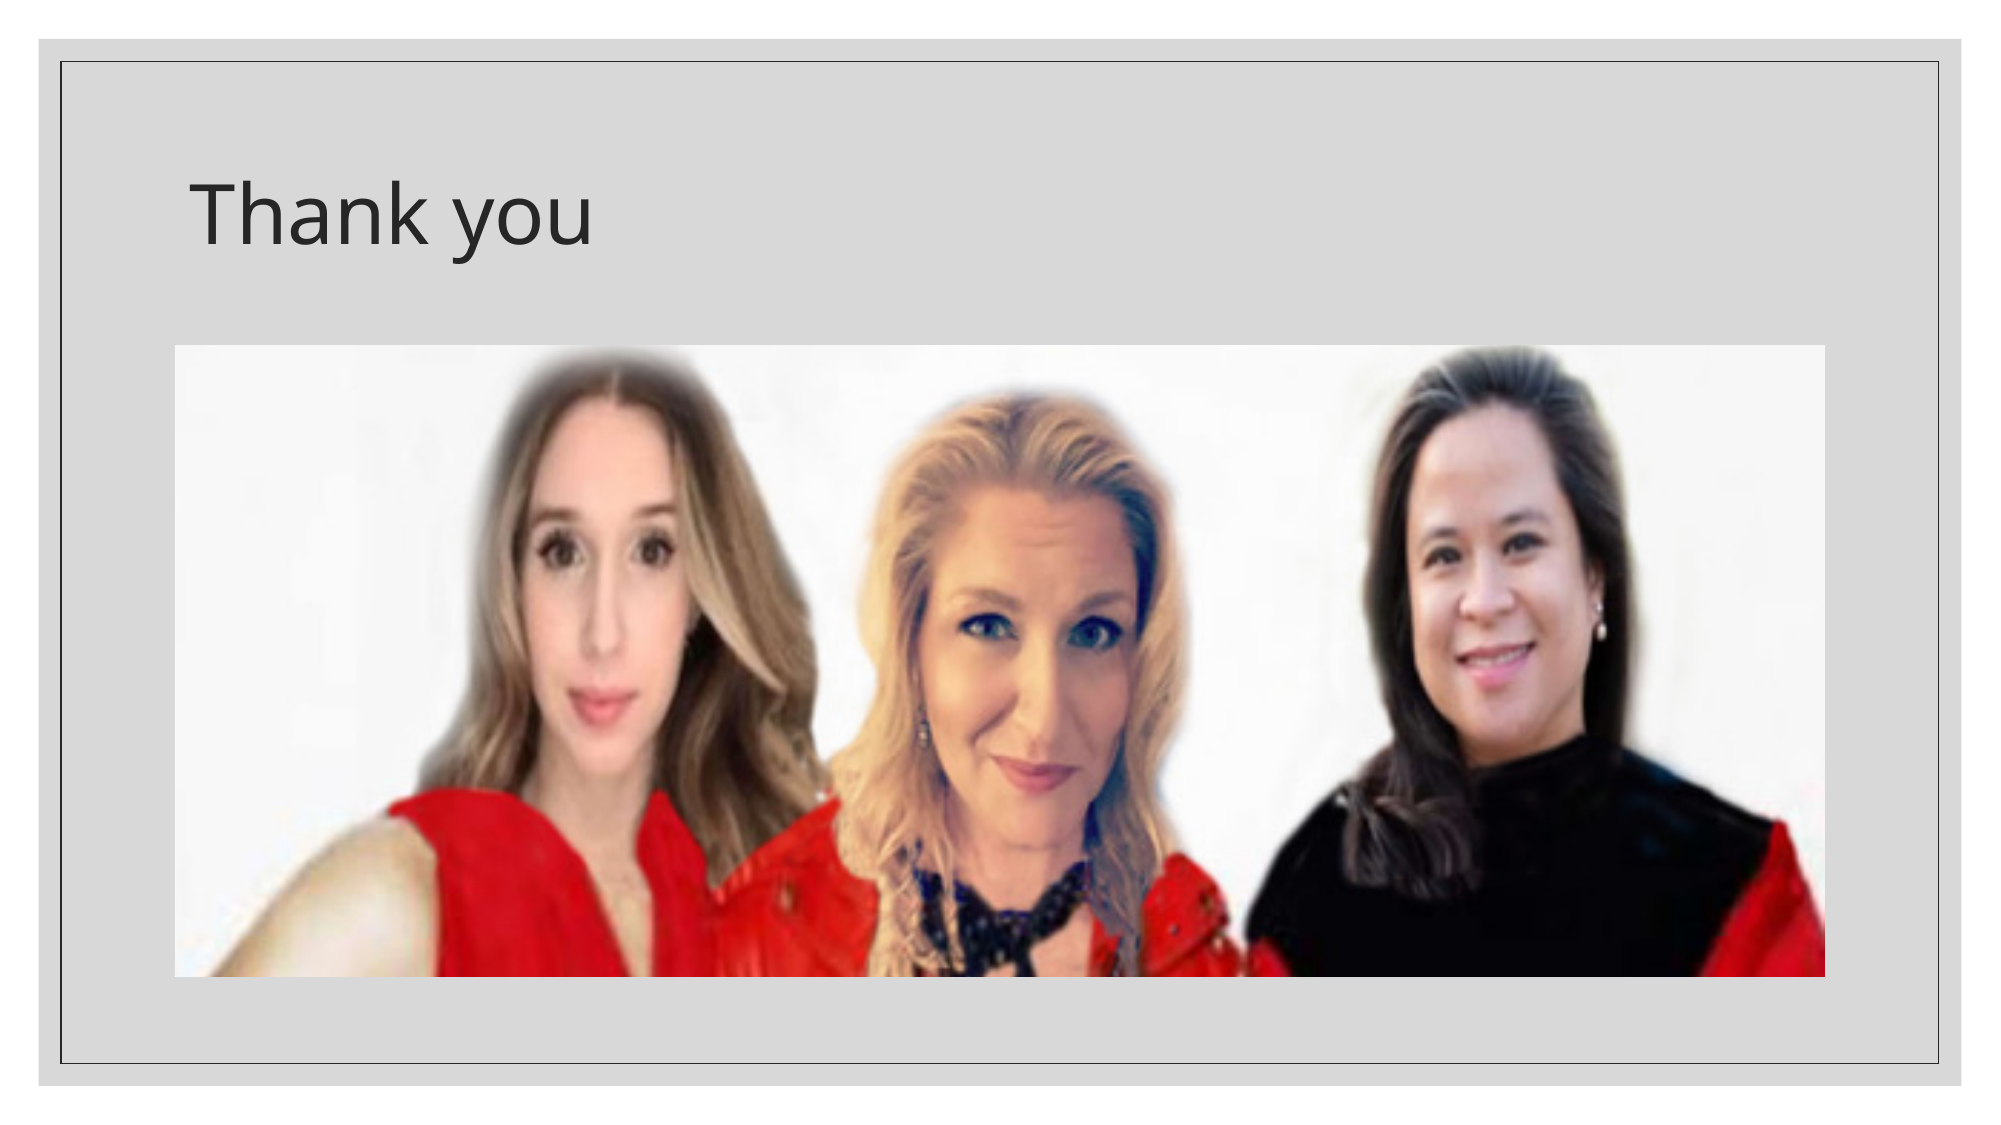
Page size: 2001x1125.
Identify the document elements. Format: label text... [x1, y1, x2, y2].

picture [174, 344, 1825, 977]
title Thank you [174, 105, 1825, 331]
